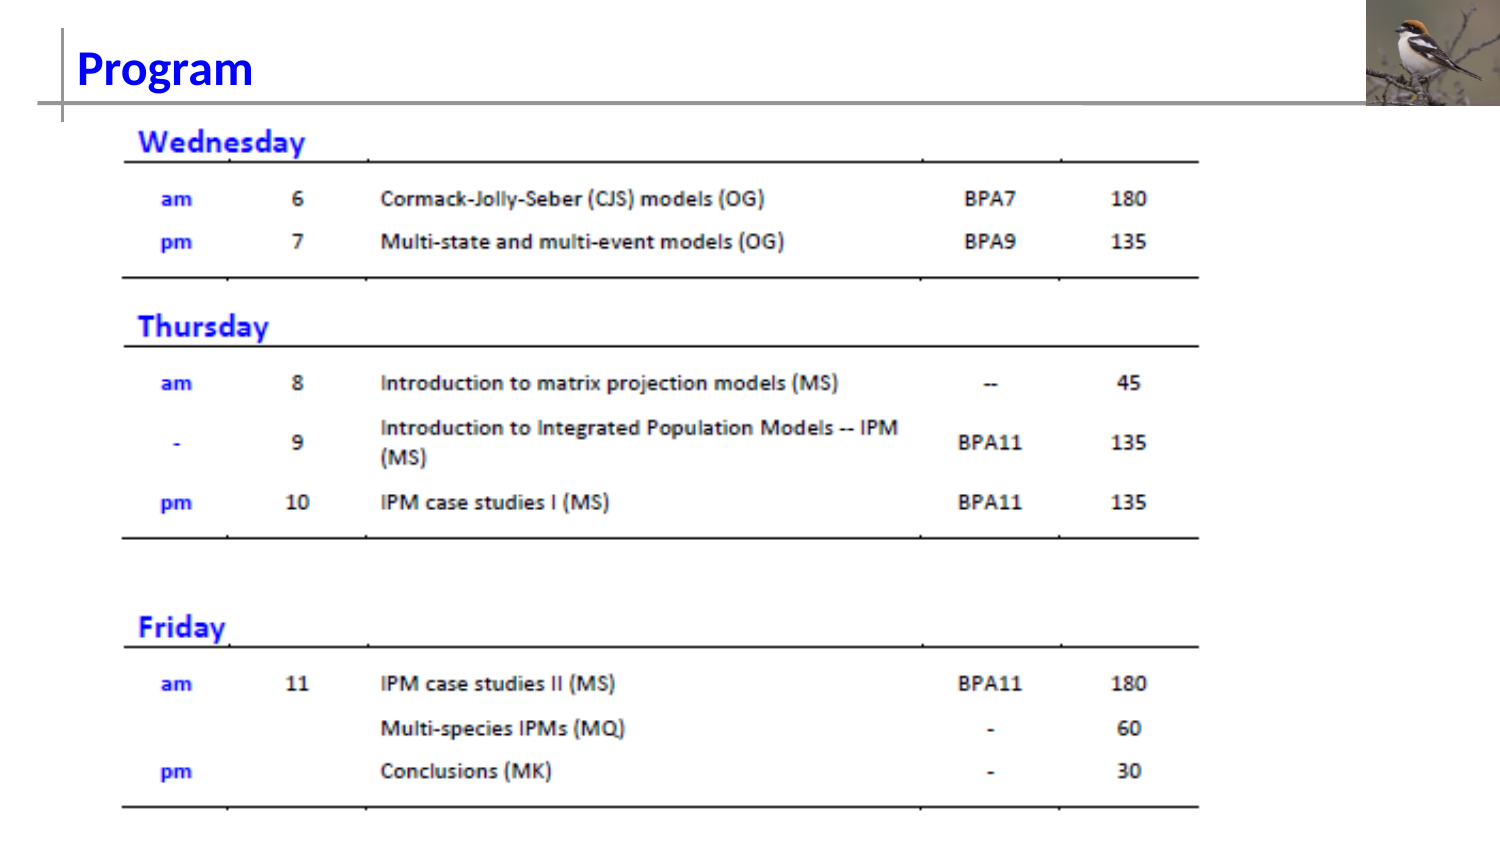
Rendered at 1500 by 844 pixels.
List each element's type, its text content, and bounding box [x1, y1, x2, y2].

picture [99, 108, 1240, 844]
text_box Program [62, 28, 1325, 103]
picture [1365, 0, 1500, 106]
